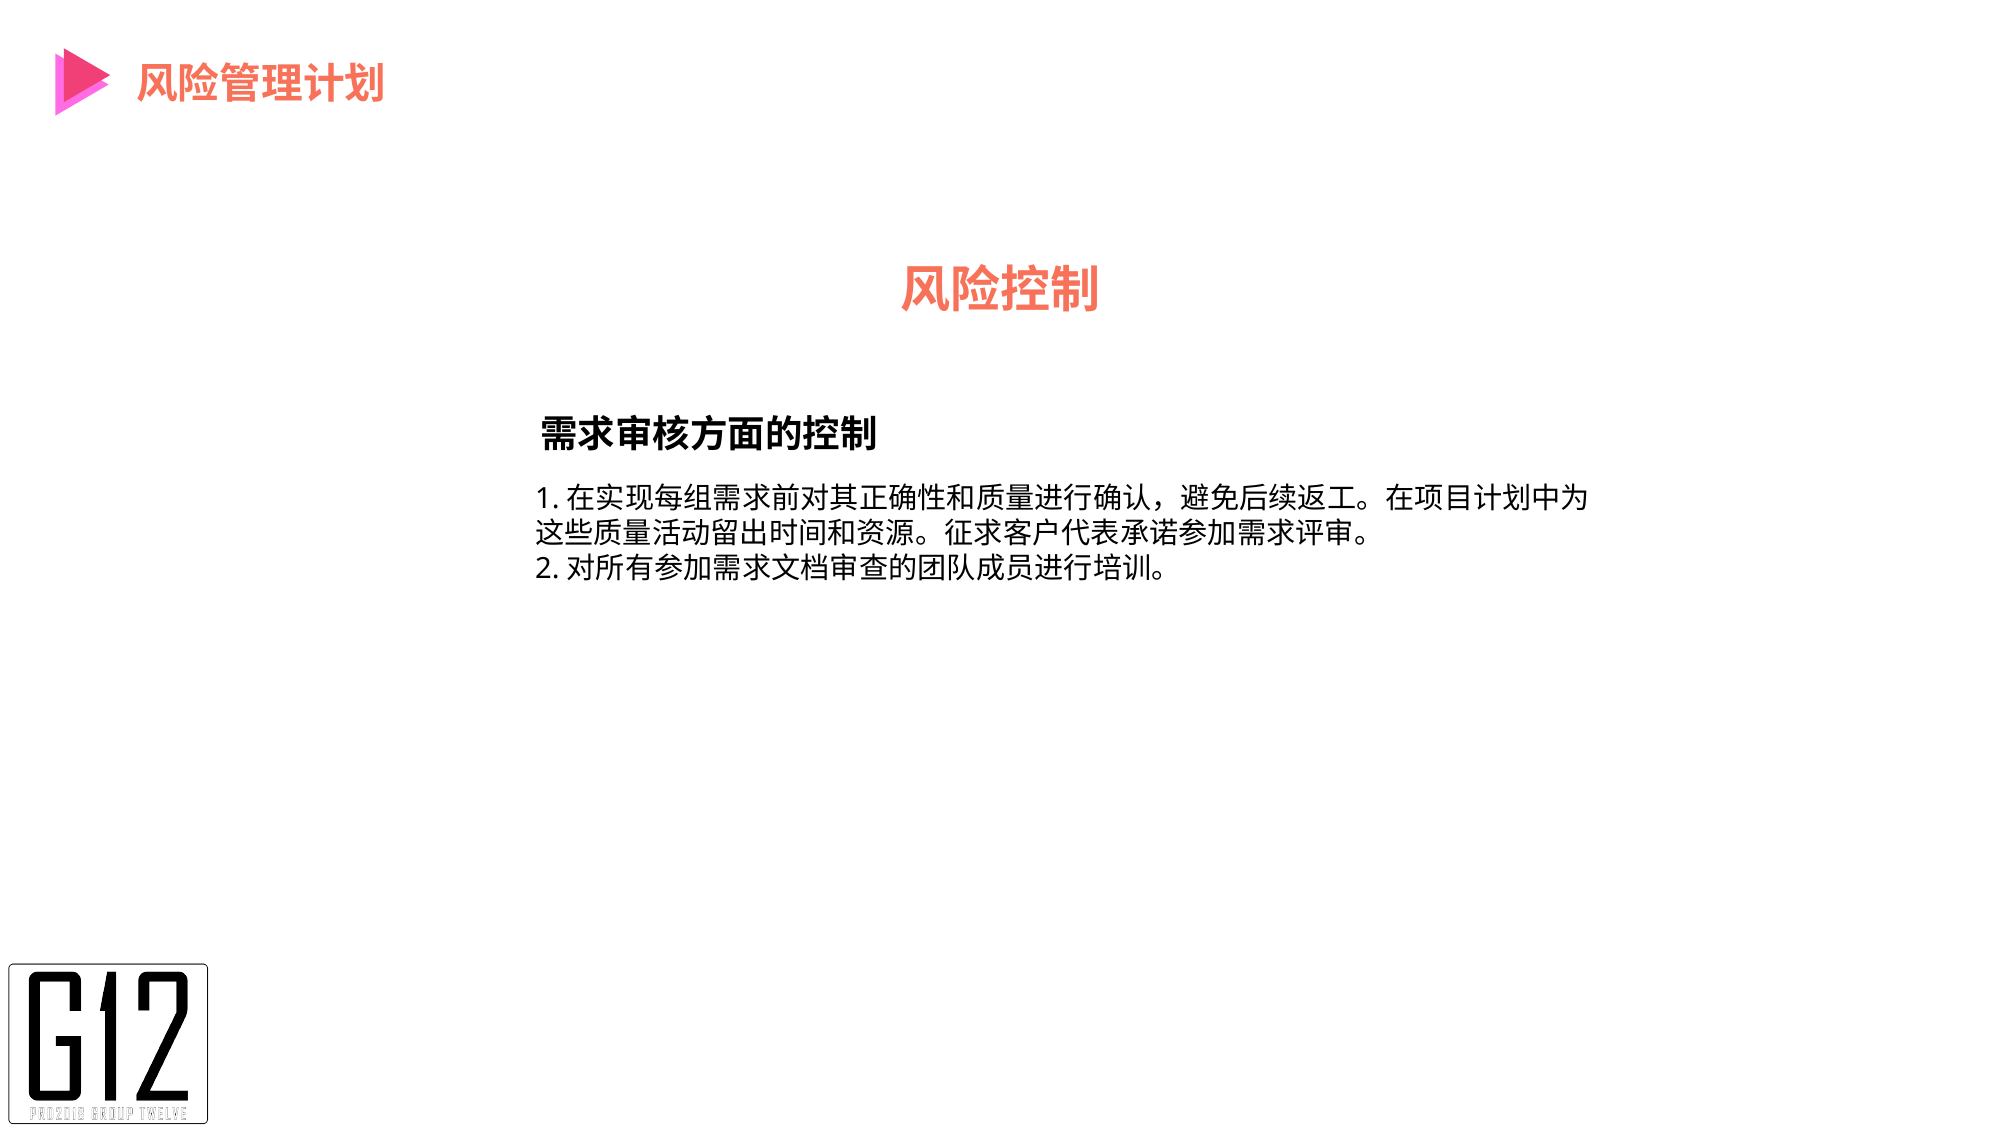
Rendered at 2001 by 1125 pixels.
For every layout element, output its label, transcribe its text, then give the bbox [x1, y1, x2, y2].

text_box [403, 409, 1596, 586]
picture [3, 942, 214, 1125]
text_box 风险控制 [709, 250, 1291, 325]
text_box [55, 48, 111, 116]
text_box 风险管理计划 [121, 48, 455, 114]
